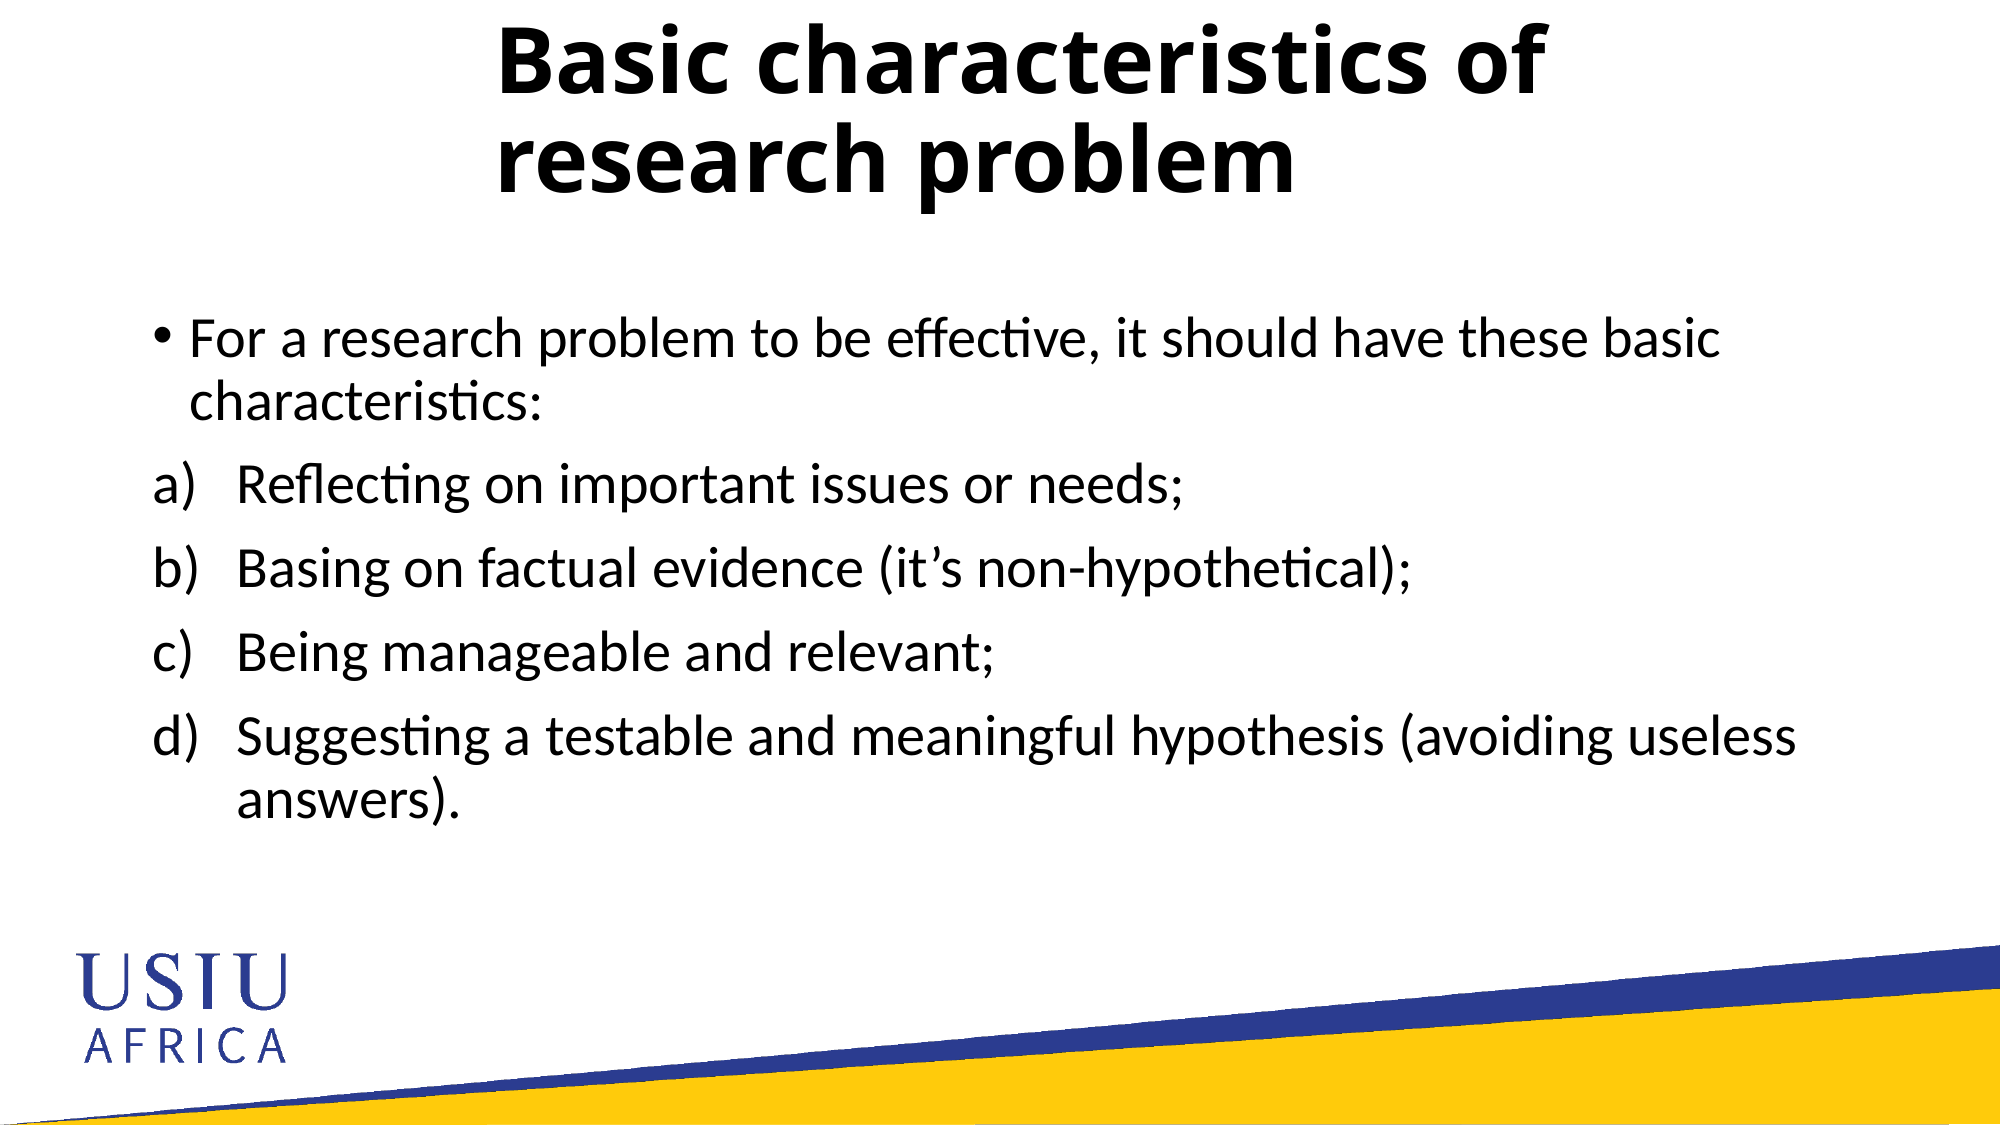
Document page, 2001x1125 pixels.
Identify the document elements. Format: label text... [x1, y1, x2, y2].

list For a research problem to be effective, it should have these basic characteristics: Reflecting on important issues or needs; Basing on factual evidence (it’s non-hypothetical); Being manageable and relevant; Suggesting a testable and meaningful hypothesis (avoiding useless answers). [137, 299, 1863, 1014]
picture [0, 0, 2000, 1125]
title Basic characteristics of research problem [479, 59, 1863, 278]
